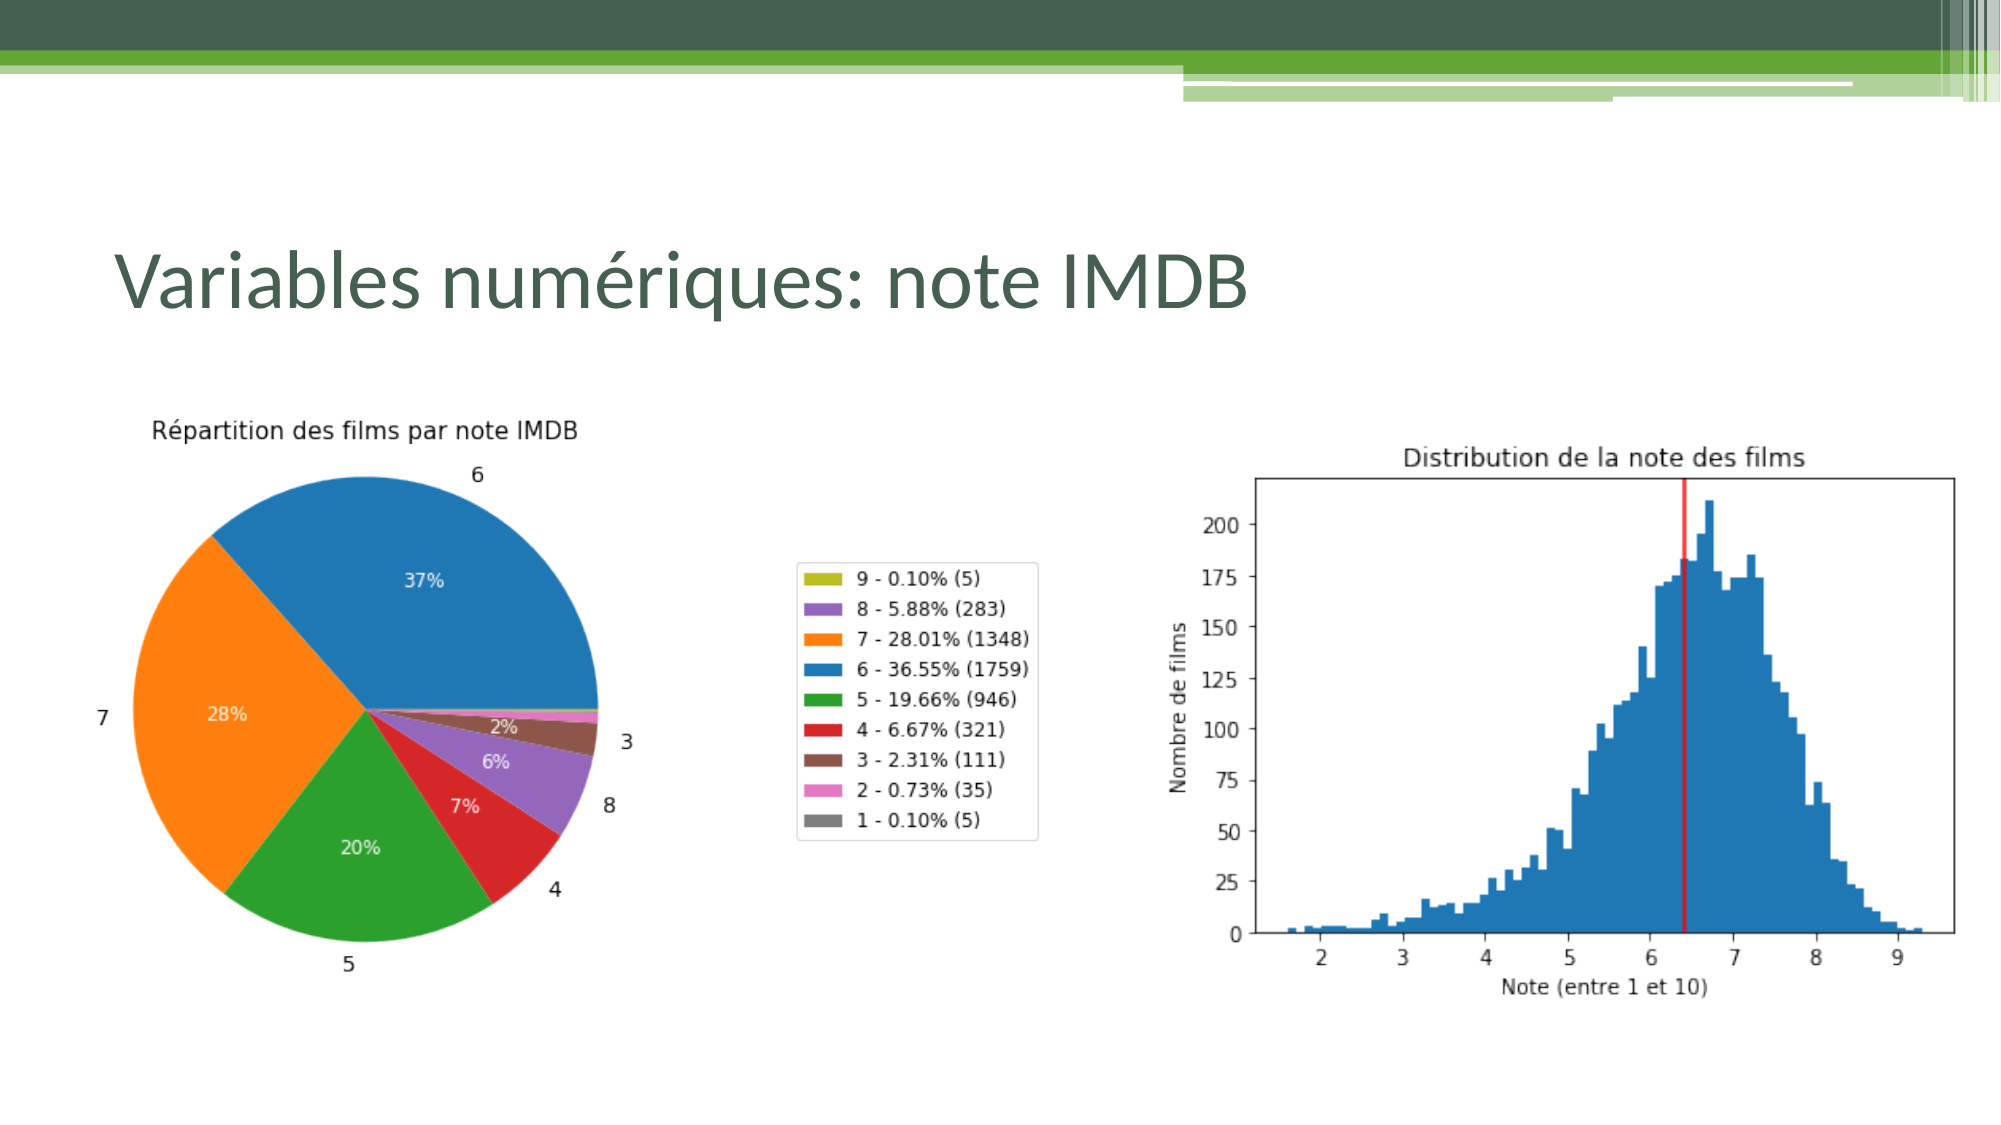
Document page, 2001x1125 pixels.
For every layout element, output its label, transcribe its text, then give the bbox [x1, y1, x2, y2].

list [1157, 432, 1975, 1012]
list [0, 408, 1049, 988]
title Variables numériques: note IMDB [99, 187, 1900, 363]
